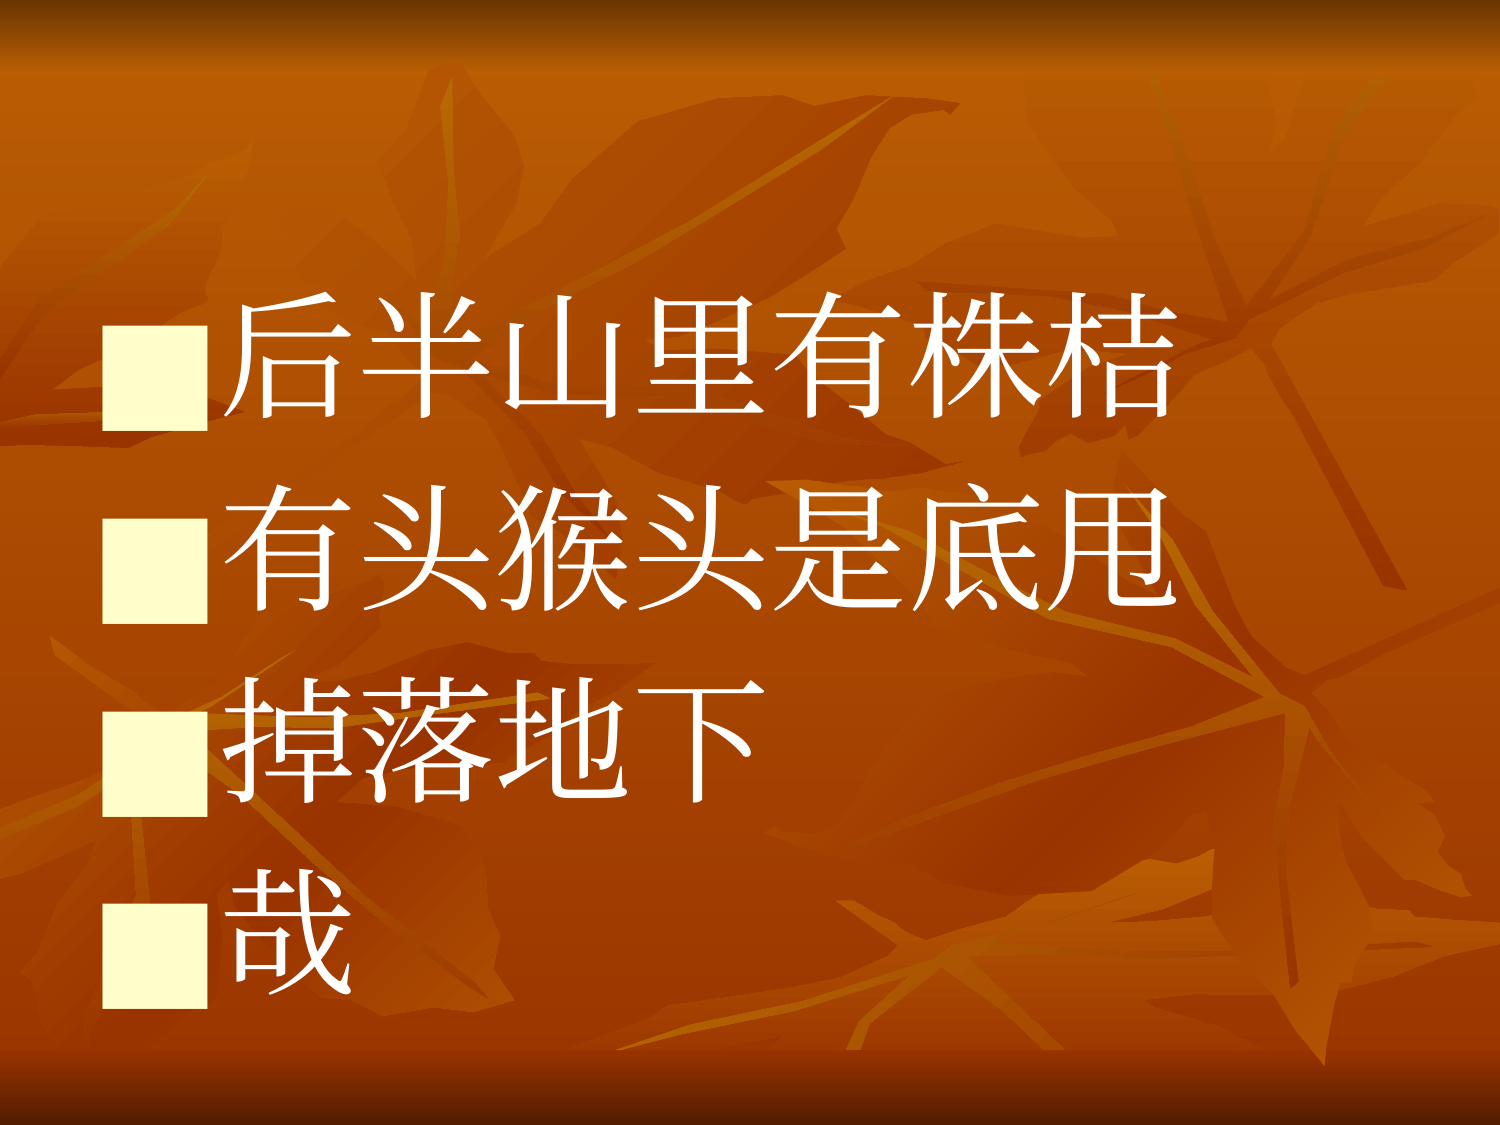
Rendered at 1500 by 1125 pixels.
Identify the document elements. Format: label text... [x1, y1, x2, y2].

list 后半山里有株桔 有头猴头是底甩 掉落地下 哉 [75, 262, 1425, 1006]
